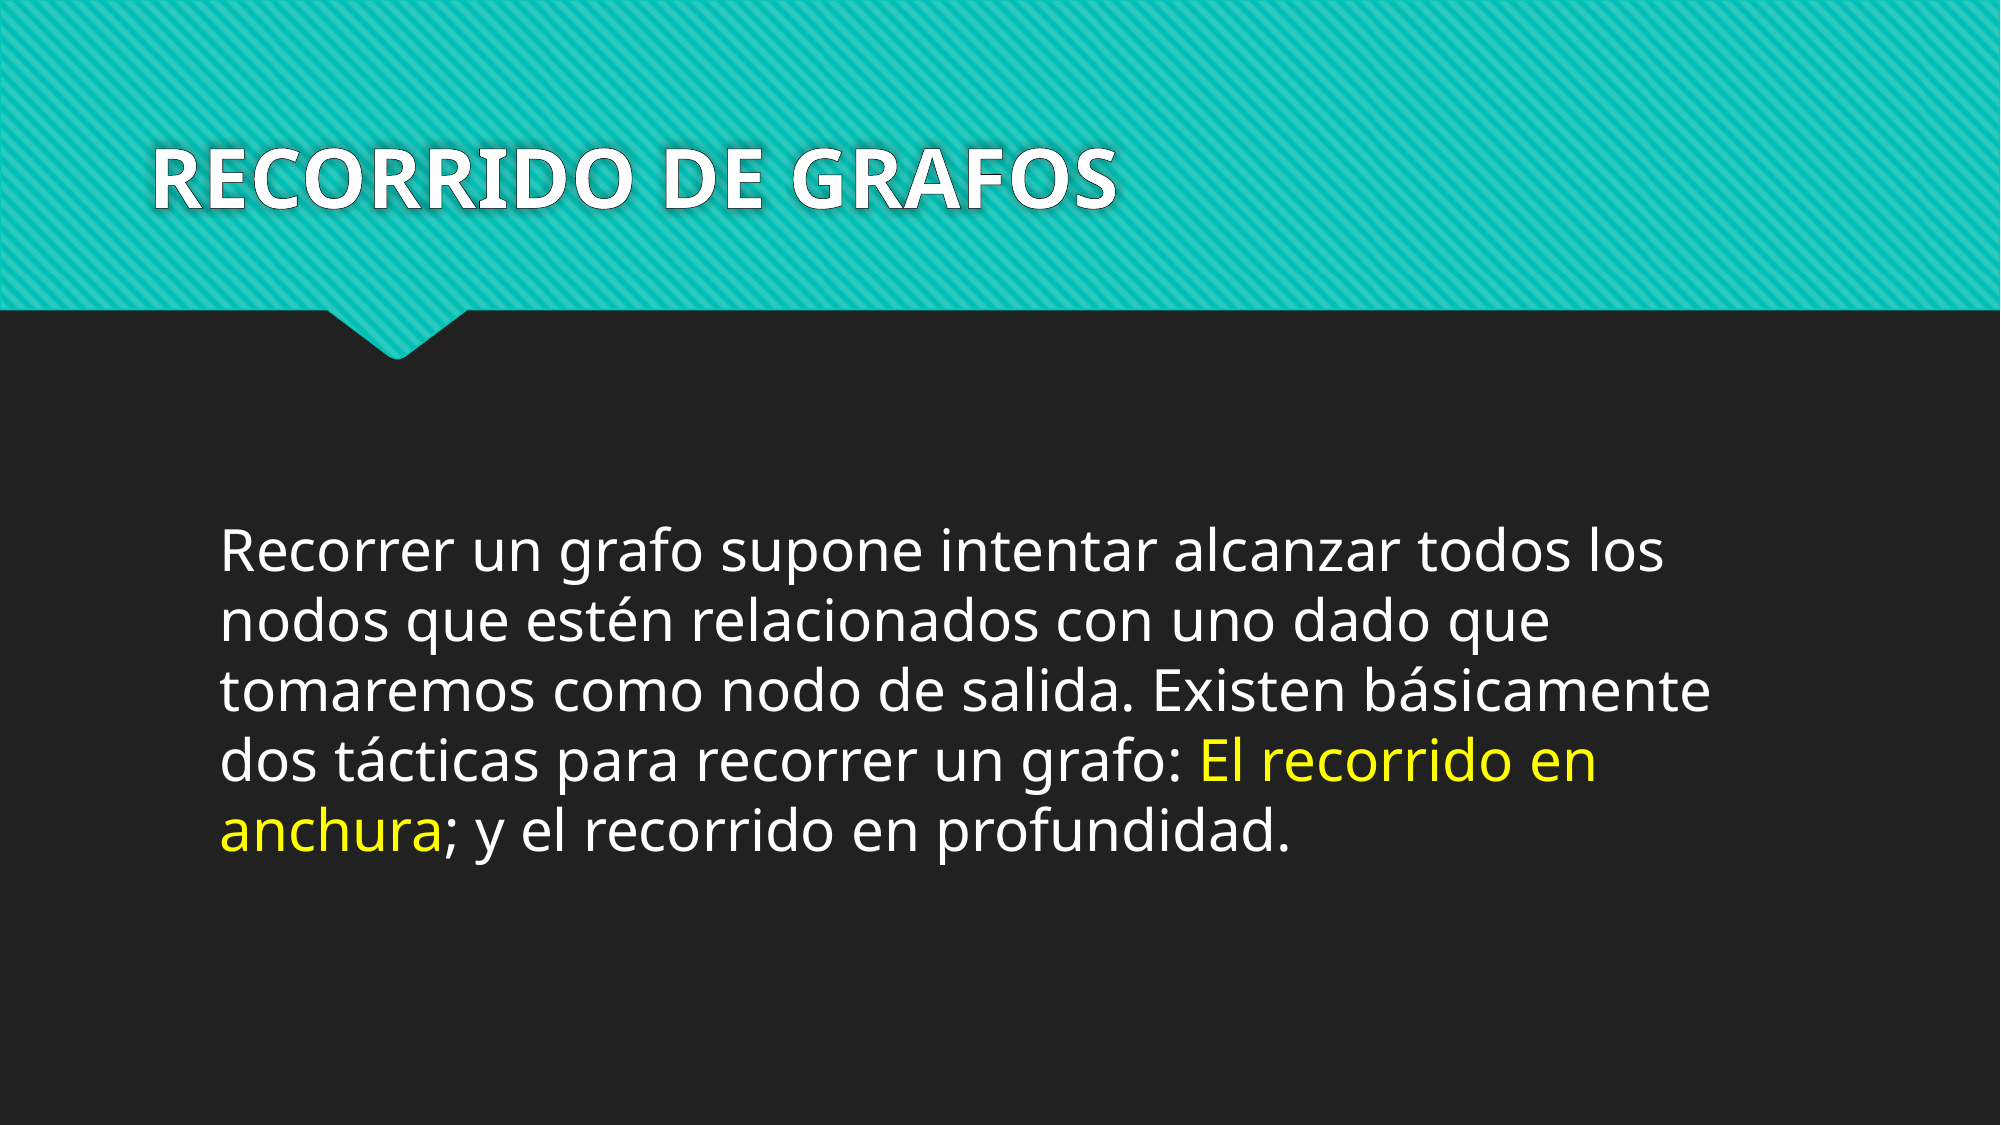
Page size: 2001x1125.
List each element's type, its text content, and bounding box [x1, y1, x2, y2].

text_box Recorrer un grafo supone intentar alcanzar todos los nodos que estén relacionados con uno dado que tomaremos como nodo de salida. Existen básicamente dos tácticas para recorrer un grafo: El recorrido en anchura; y el recorrido en profundidad. [205, 505, 1840, 871]
title RECORRIDO DE GRAFOS [132, 73, 1868, 233]
